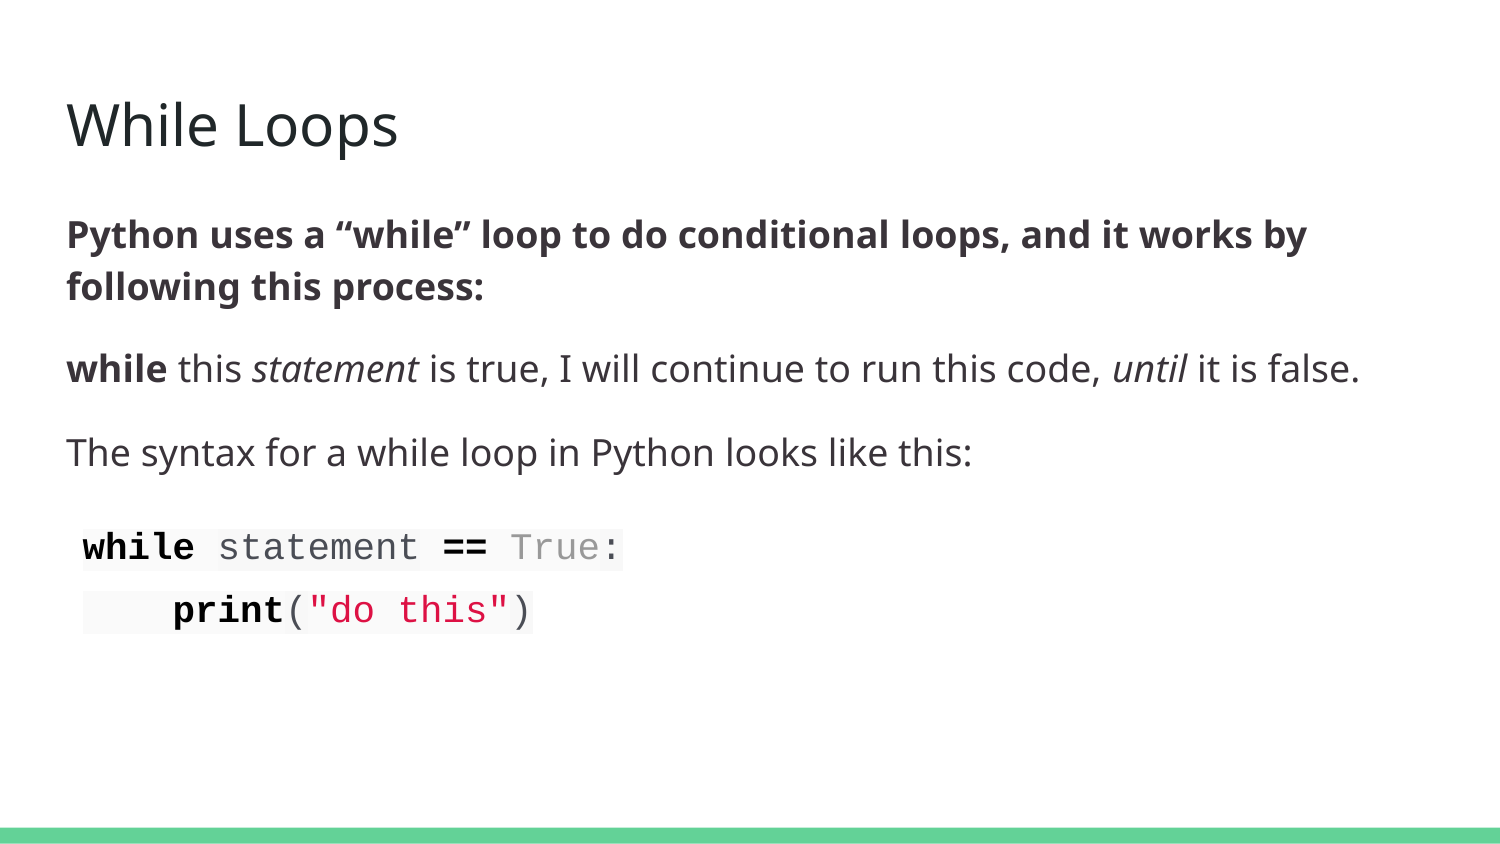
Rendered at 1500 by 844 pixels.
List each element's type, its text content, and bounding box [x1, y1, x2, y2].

list Python uses a “while” loop to do conditional loops, and it works by following this process: while this statement is true, I will continue to run this code, until it is false. The syntax for a while loop in Python looks like this: while statement == True: print("do this") [51, 189, 1449, 750]
title While Loops [51, 72, 1449, 167]
